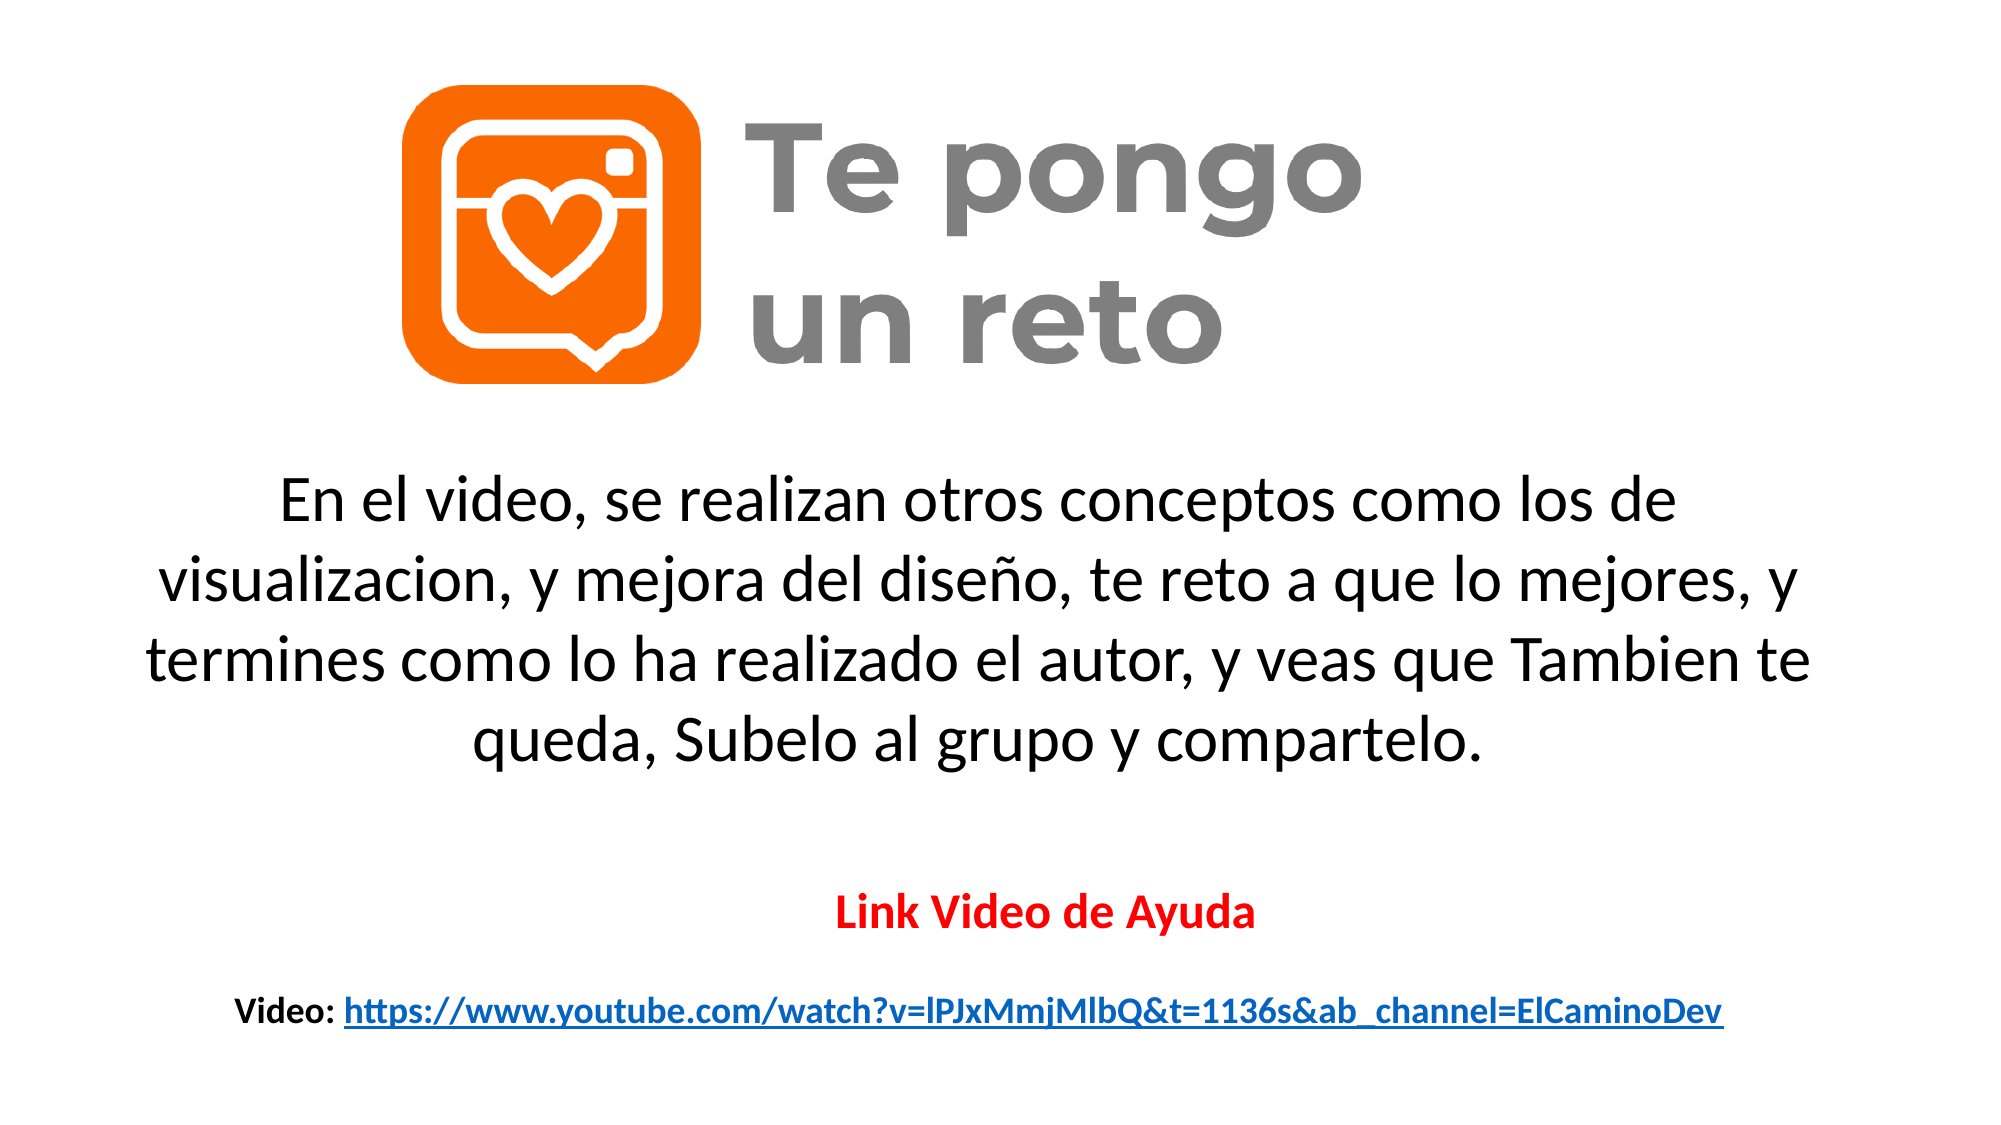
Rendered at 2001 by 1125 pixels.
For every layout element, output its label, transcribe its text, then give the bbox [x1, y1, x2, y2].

text_box En el video, se realizan otros conceptos como los de visualizacion, y mejora del diseño, te reto a que lo mejores, y termines como lo ha realizado el autor, y veas que Tambien te queda, Subelo al grupo y compartelo. [93, 447, 1865, 783]
picture [402, 52, 1442, 470]
text_box Link Video de Ayuda [686, 871, 1406, 946]
text_box Video: https://www.youtube.com/watch?v=lPJxMmjMlbQ&t=1136s&ab_channel=ElCaminoDev [47, 978, 1911, 1084]
